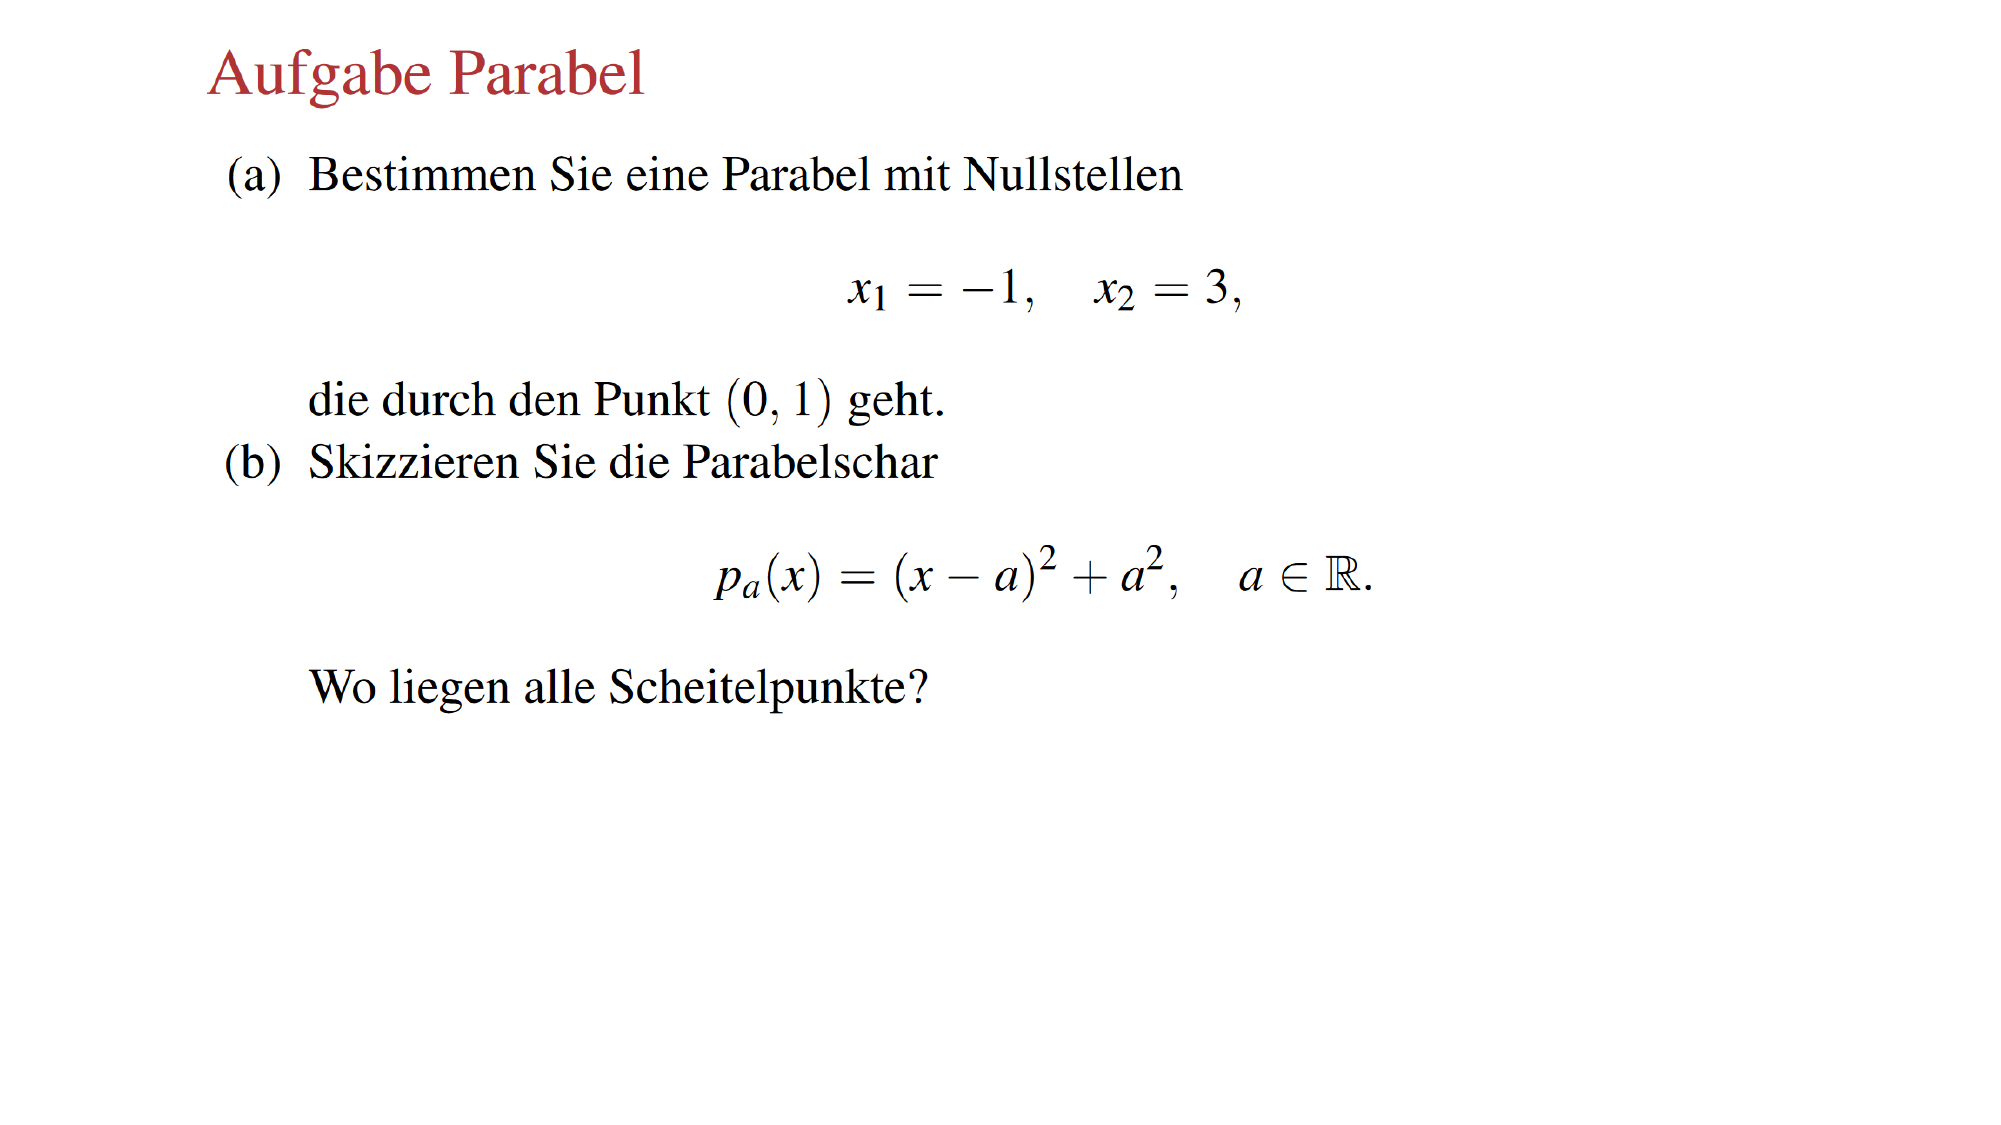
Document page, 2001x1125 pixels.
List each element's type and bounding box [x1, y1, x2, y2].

picture [169, 0, 1831, 1125]
